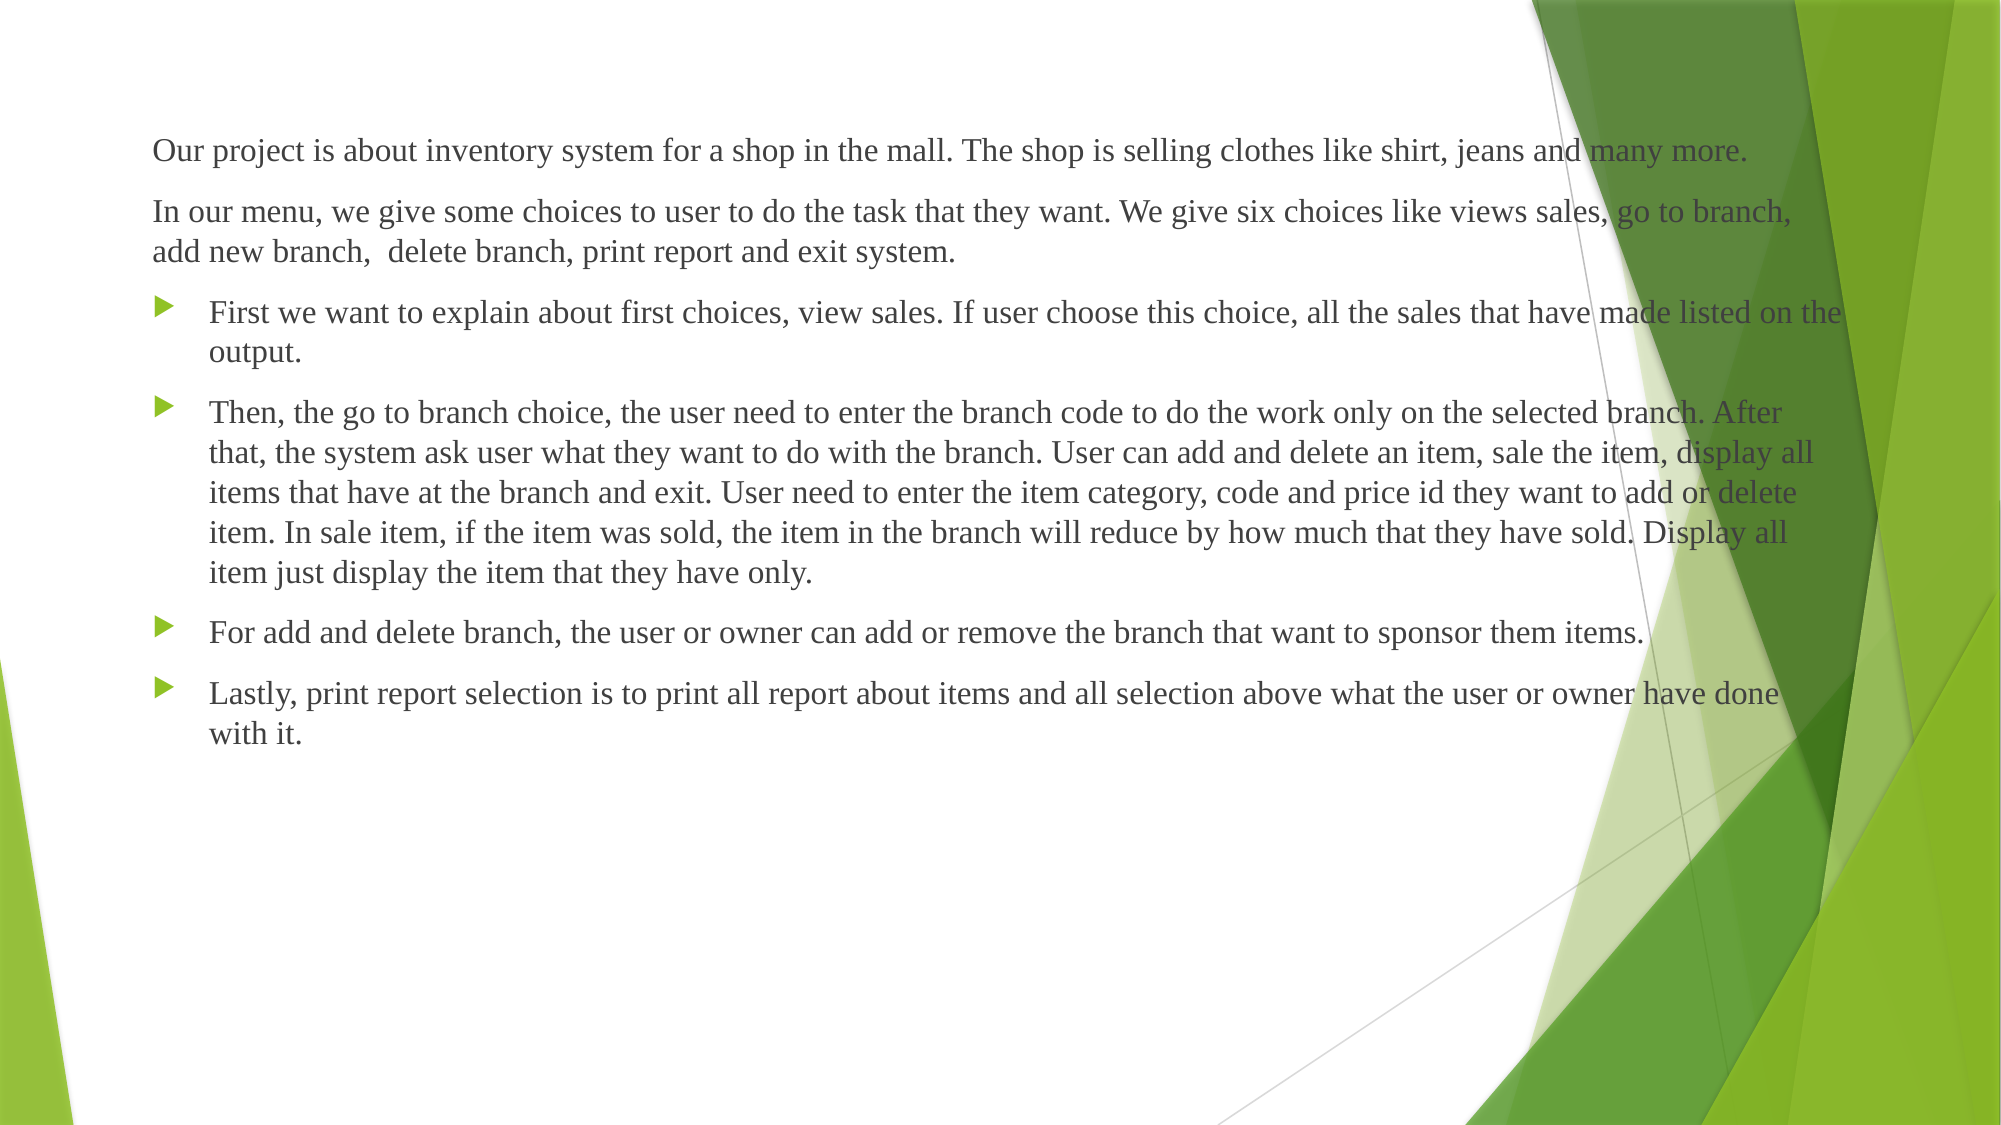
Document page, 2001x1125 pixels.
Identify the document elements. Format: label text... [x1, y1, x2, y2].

list Our project is about inventory system for a shop in the mall. The shop is selling clothes like shirt, jeans and many more. In our menu, we give some choices to user to do the task that they want. We give six choices like views sales, go to branch, add new branch, delete branch, print report and exit system. First we want to explain about first choices, view sales. If user choose this choice, all the sales that have made listed on the output. Then, the go to branch choice, the user need to enter the branch code to do the work only on the selected branch. After that, the system ask user what they want to do with the branch. User can add and delete an item, sale the item, display all items that have at the branch and exit. User need to enter the item category, code and price id they want to add or delete item. In sale item, if the item was sold, the item in the branch will reduce by how much that they have sold. Display all item just display the item that they have only. For add and delete branch, the user or owner can add or remove the branch that want to sponsor them items. Lastly, print report selection is to print all report about items and all selection above what the user or owner have done with it. [137, 121, 1863, 1014]
